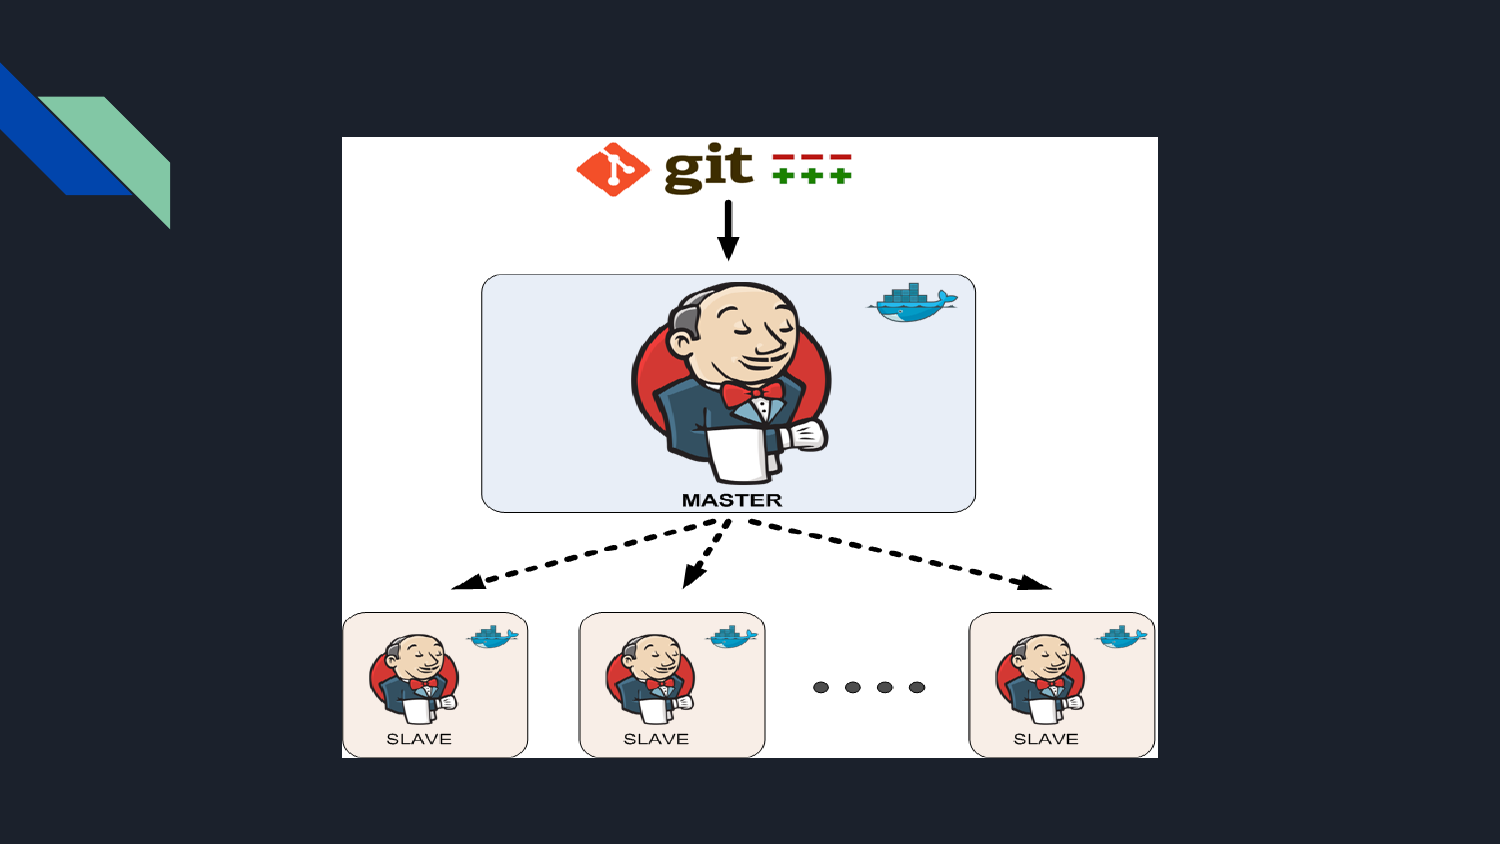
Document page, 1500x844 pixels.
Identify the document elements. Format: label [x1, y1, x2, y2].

picture [342, 137, 1158, 758]
